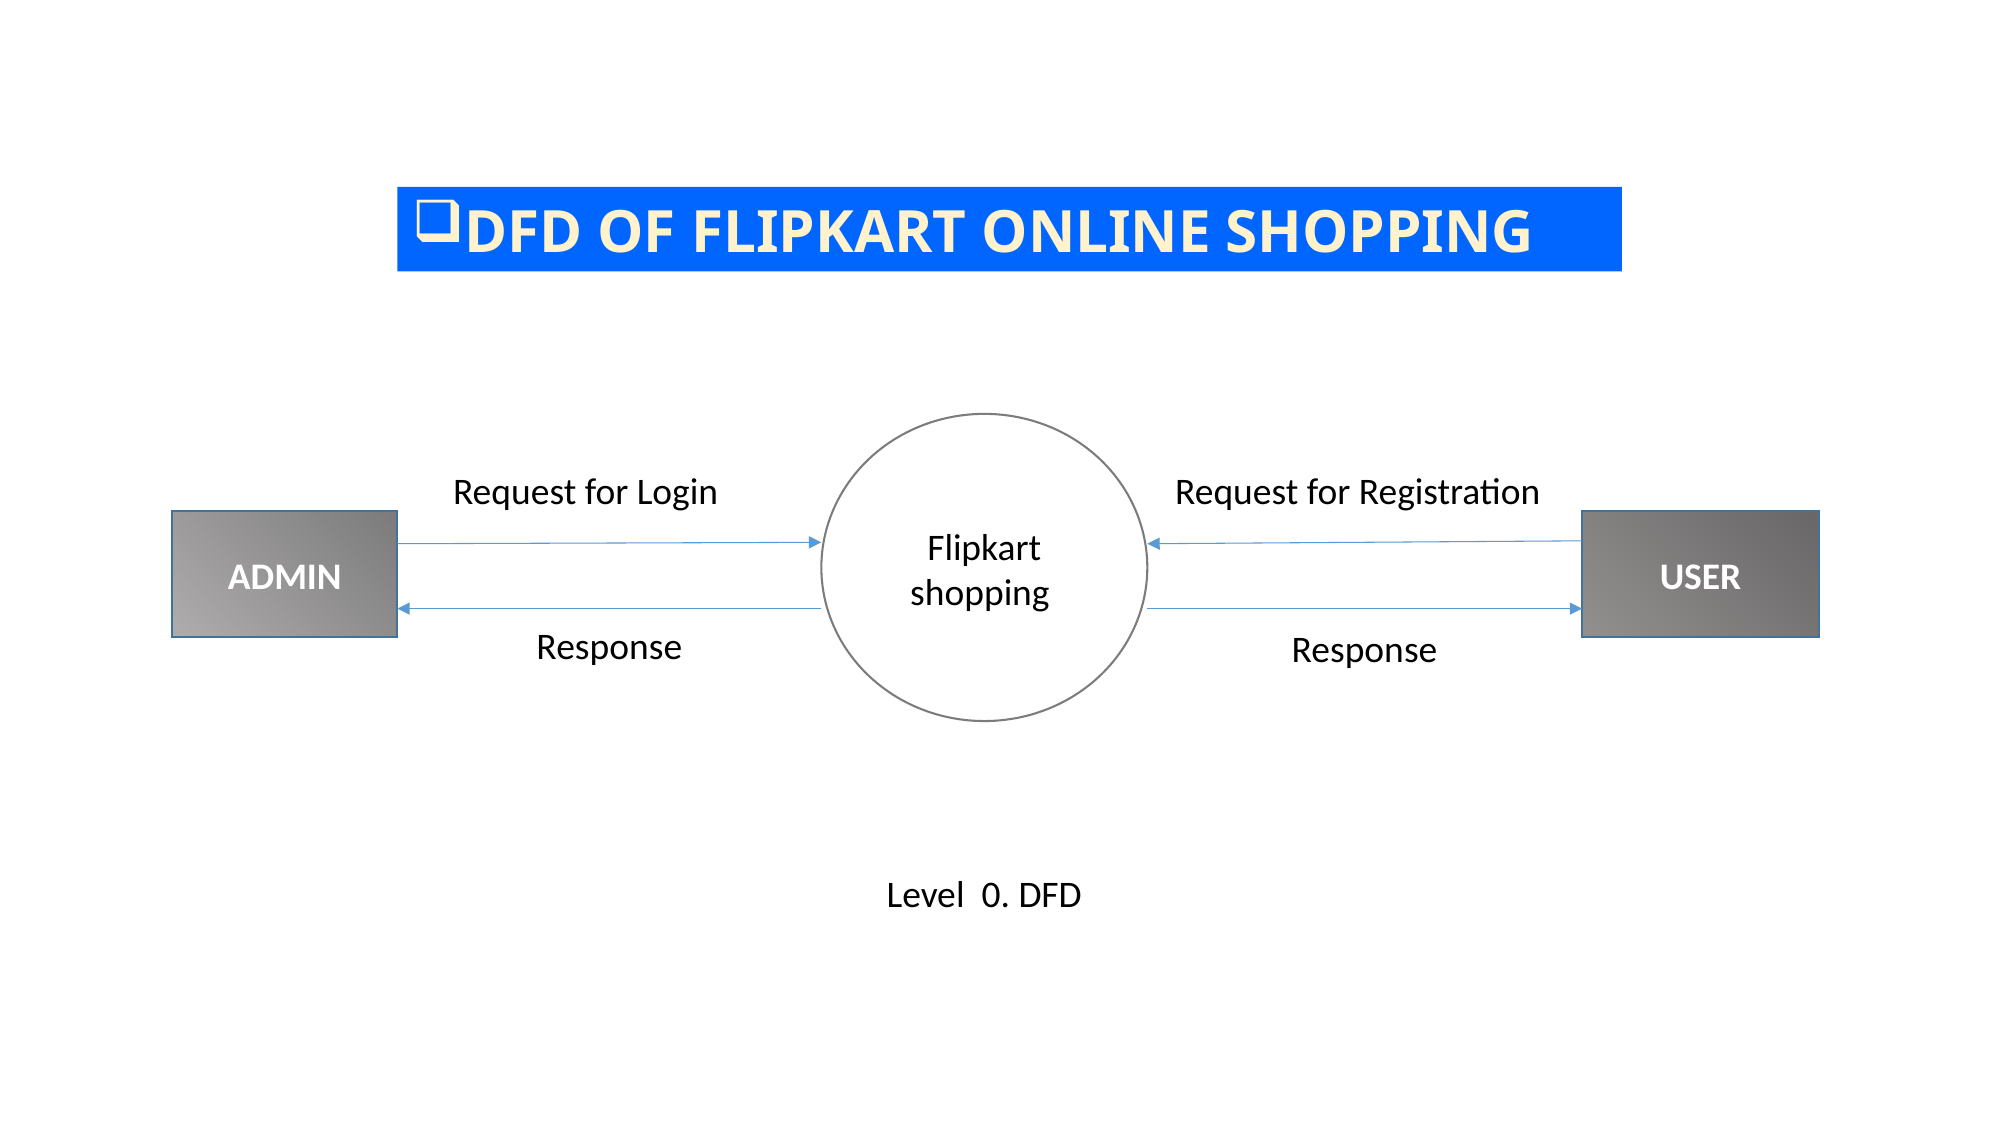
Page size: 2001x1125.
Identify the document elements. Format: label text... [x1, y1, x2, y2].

text_box Response [455, 614, 764, 675]
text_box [1147, 540, 1583, 544]
text_box DFD OF FLIPKART ONLINE SHOPPING [397, 186, 1622, 272]
text_box Flipkart shopping [820, 412, 1149, 723]
text_box USER [1581, 510, 1820, 638]
text_box Response [1247, 617, 1482, 677]
text_box ADMIN [171, 510, 398, 638]
text_box Request for Registration [1160, 460, 1583, 520]
text_box Level 0. DFD [704, 862, 1265, 923]
text_box Request for Login [438, 460, 822, 520]
